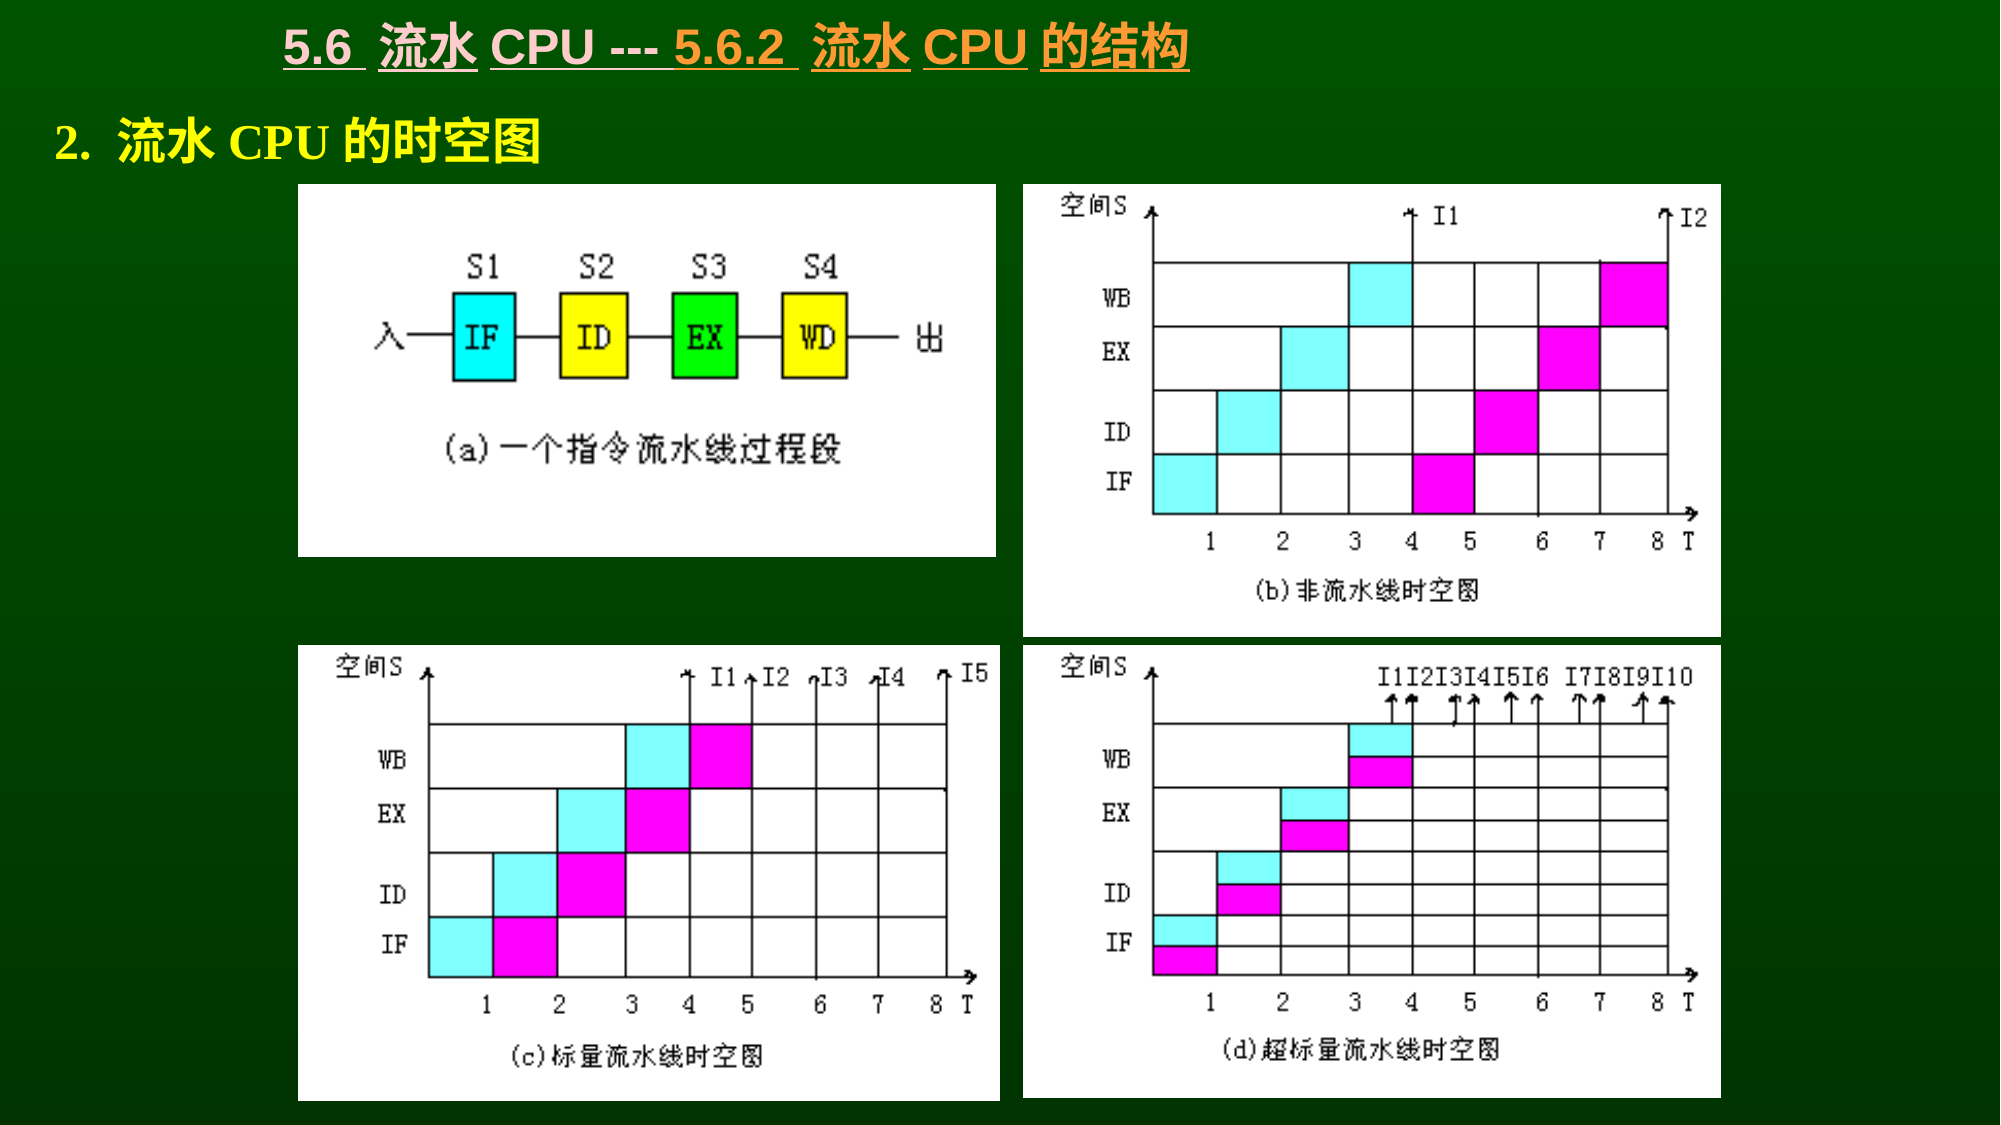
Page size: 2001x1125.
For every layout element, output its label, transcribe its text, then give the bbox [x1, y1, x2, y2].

picture [298, 645, 1001, 1102]
picture [298, 184, 996, 557]
picture [1023, 645, 1721, 1098]
list 2. 流水CPU的时空图 [39, 101, 1961, 1094]
title 5.6 流水CPU --- 5.6.2 流水CPU的结构 [267, 6, 1721, 83]
picture [1023, 184, 1721, 638]
